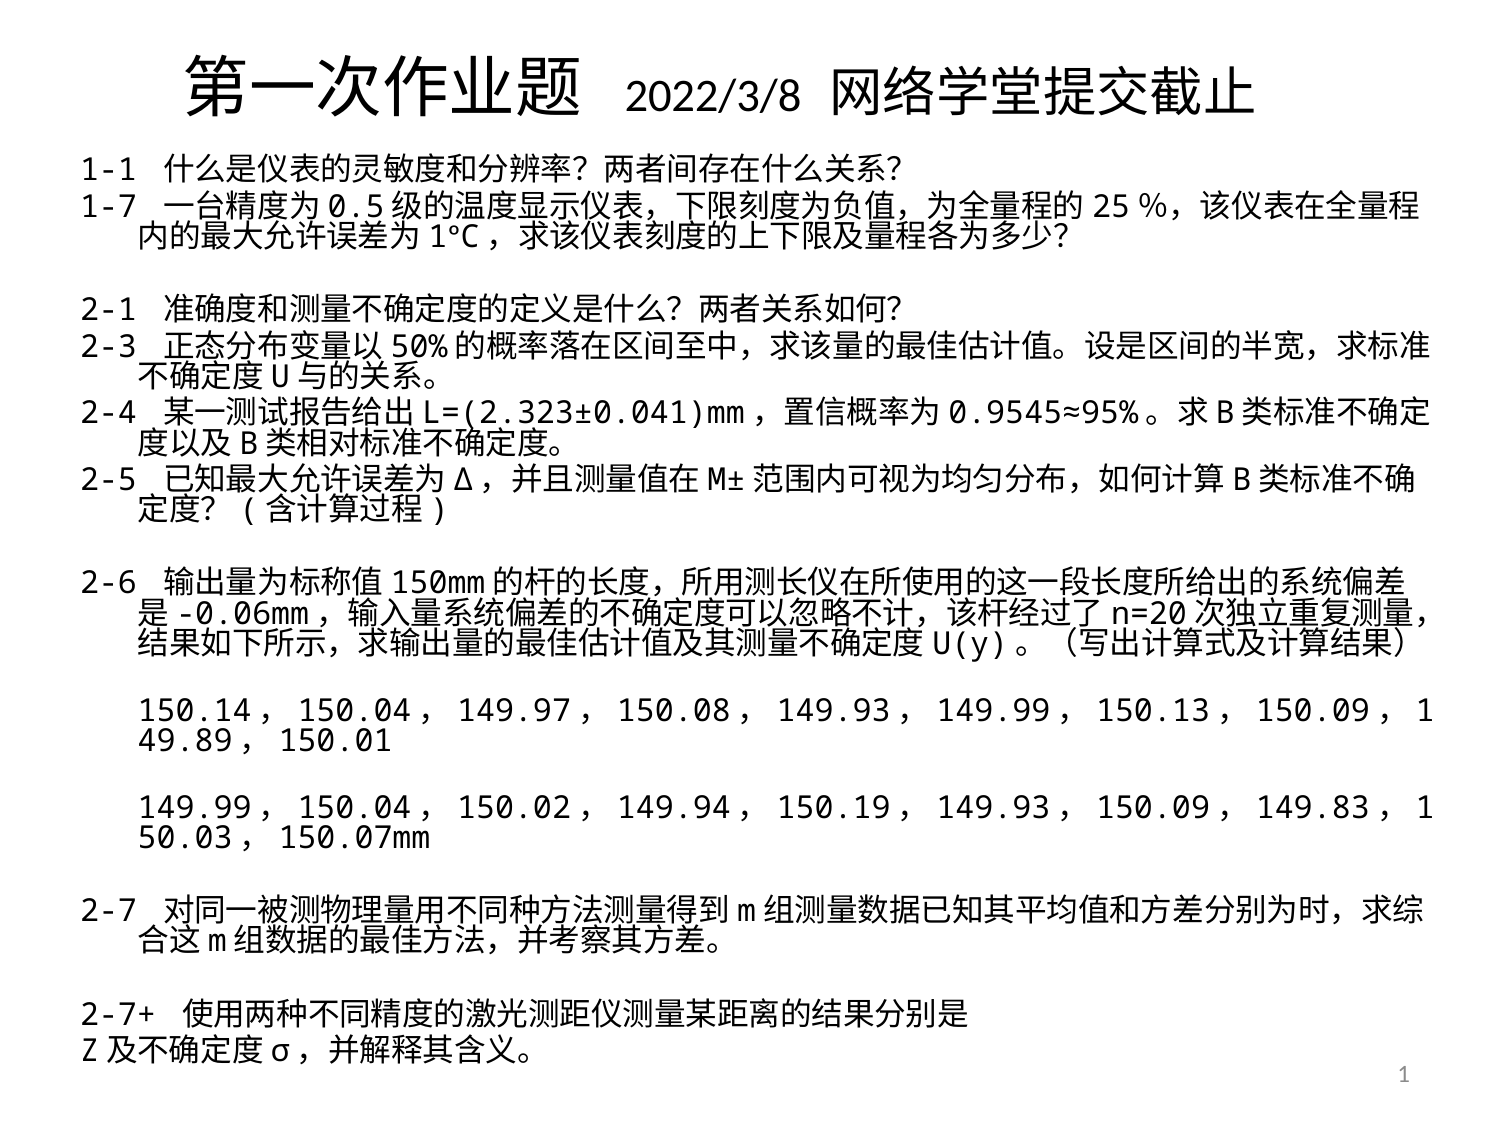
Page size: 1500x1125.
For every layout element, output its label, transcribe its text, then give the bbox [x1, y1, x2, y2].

title 第一次作业题 2022/3/8 网络学堂提交截止 [53, 36, 1388, 134]
slide_number 1 [1074, 1042, 1425, 1103]
